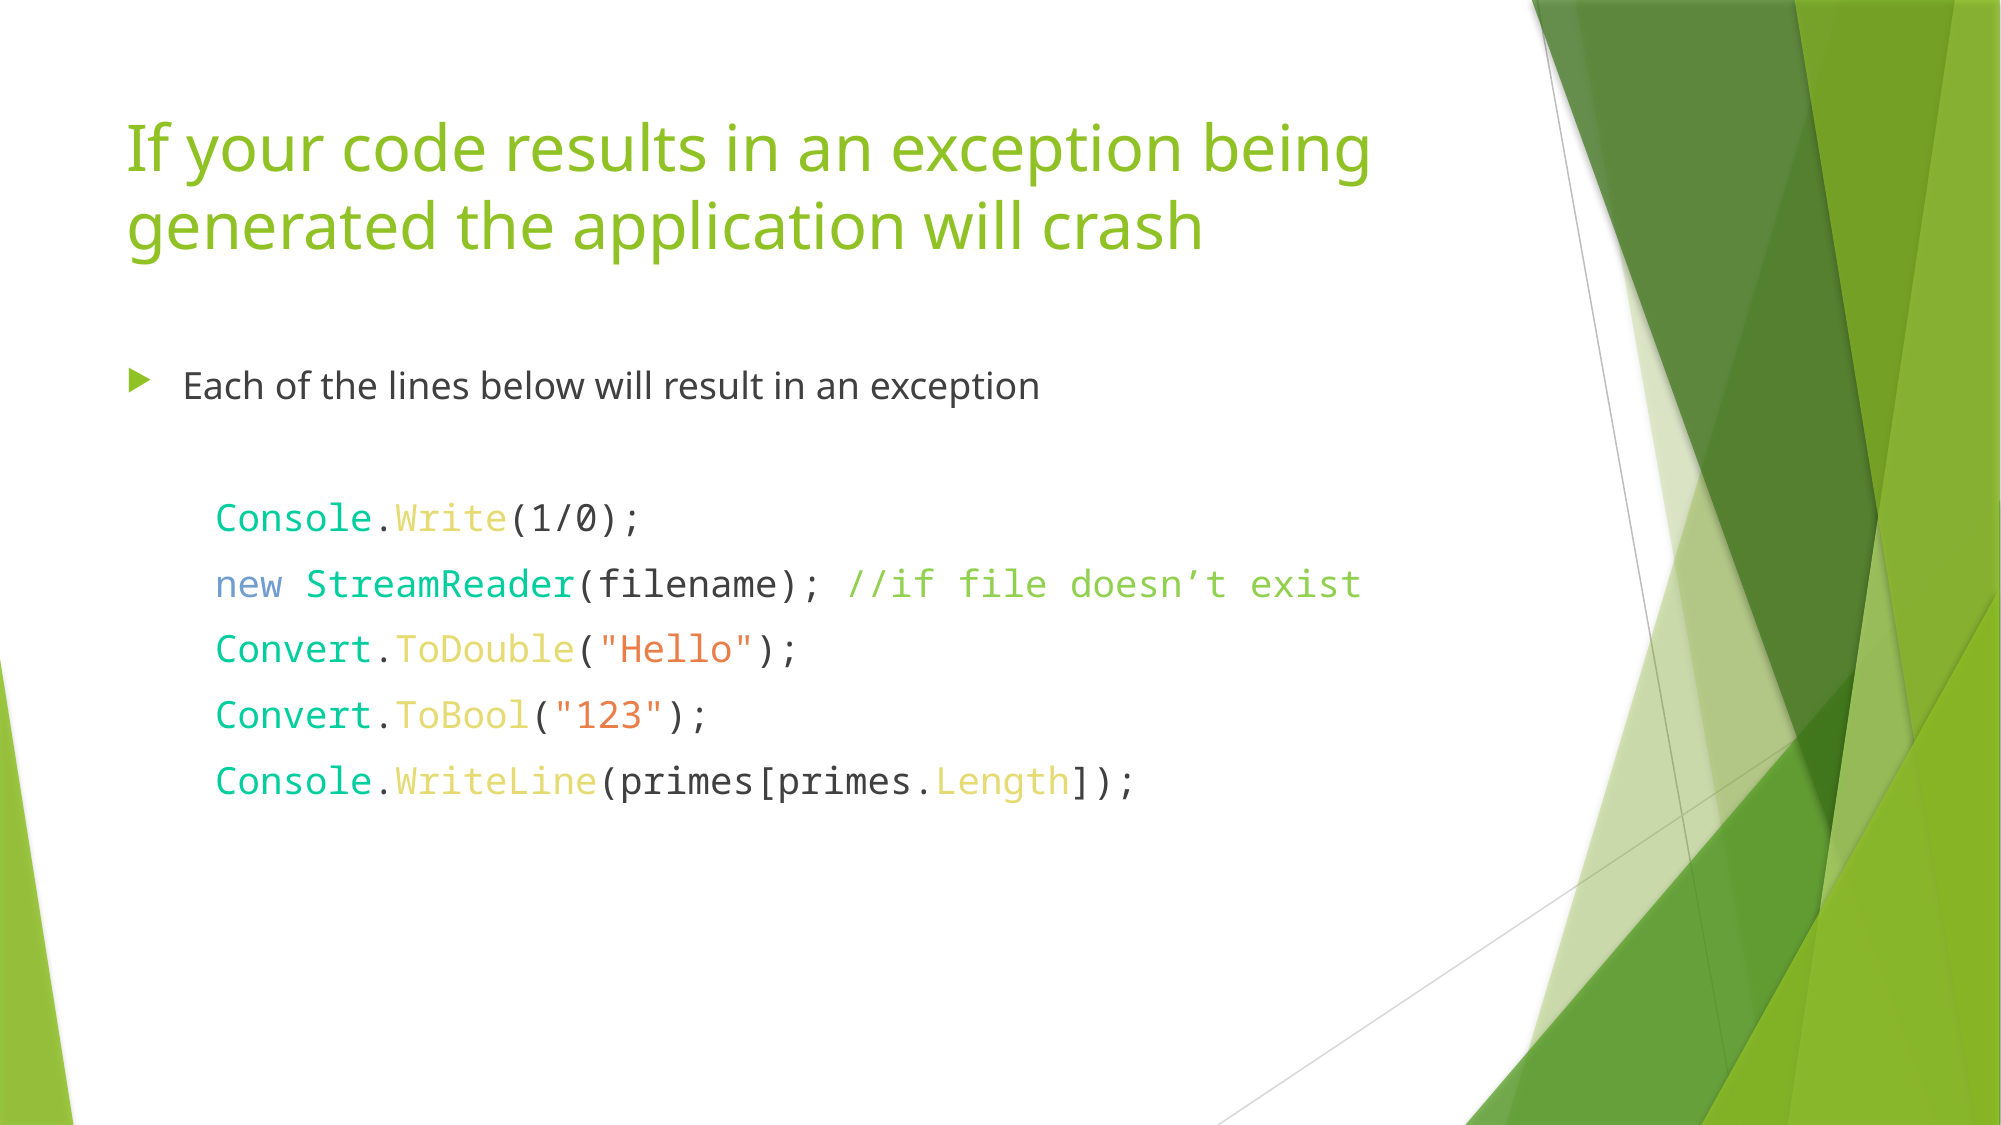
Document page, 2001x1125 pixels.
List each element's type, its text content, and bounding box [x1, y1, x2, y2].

list Each of the lines below will result in an exception Console.Write(1/0); new StreamReader(filename); //if file doesn’t exist Convert.ToDouble("Hello"); Convert.ToBool("123"); Console.WriteLine(primes[primes.Length]); [111, 354, 1522, 992]
title If your code results in an exception being generated the application will crash [111, 99, 1522, 317]
